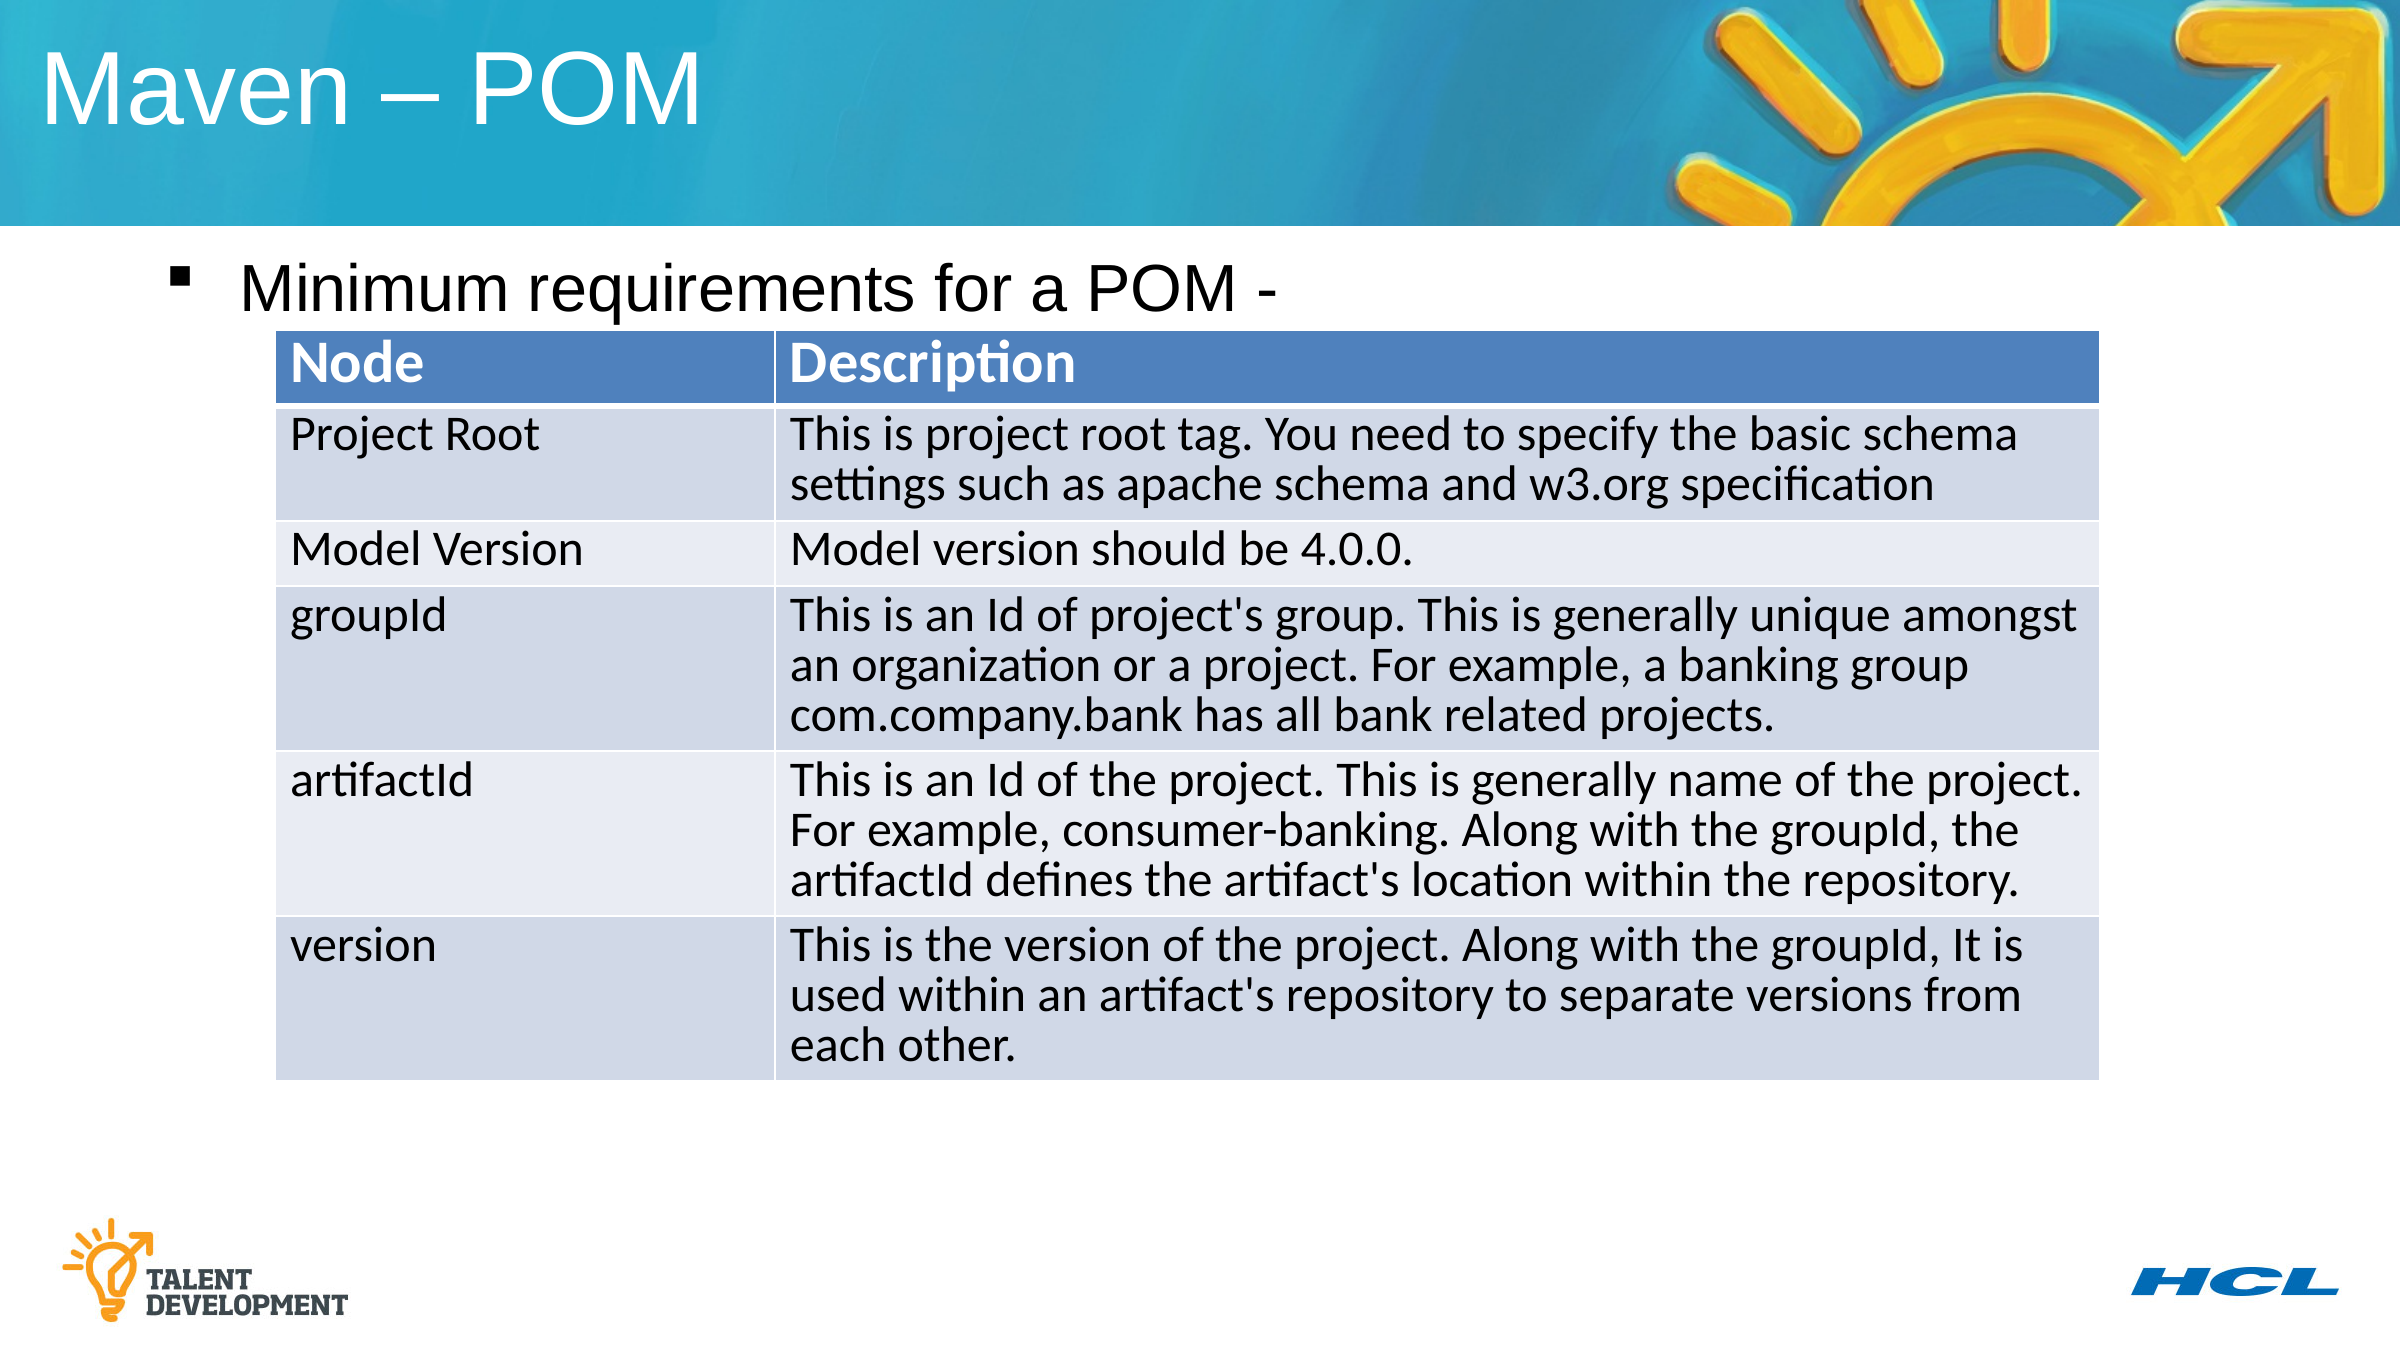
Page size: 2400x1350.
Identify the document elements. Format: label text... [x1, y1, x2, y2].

table_cell artifactId [276, 752, 774, 915]
table_cell This is an Id of project's group. This is generally unique amongst an organization or a project. For example, a banking group com.company.bank has all bank related projects. [776, 587, 2099, 750]
table_cell Model version should be 4.0.0. [776, 522, 2099, 585]
table_cell groupId [276, 587, 774, 750]
table_cell Model Version [276, 522, 774, 585]
list Minimum requirements for a POM - [150, 237, 2268, 1200]
picture [0, 1169, 389, 1350]
table_cell This is project root tag. You need to specify the basic schema settings such as apache schema and w3.org specification [776, 409, 2099, 520]
table_cell This is an Id of the project. This is generally name of the project. For example, consumer-banking. Along with the groupId, the artifactId defines the artifact's location within the repository. [776, 752, 2099, 915]
table_cell This is the version of the project. Along with the groupId, It is used within an artifact's repository to separate versions from each other. [776, 917, 2099, 1080]
table_cell Project Root [276, 409, 774, 520]
table_cell version [276, 917, 774, 1080]
picture [2100, 1169, 2397, 1350]
table_header Description [776, 331, 2099, 403]
list Maven – POM [24, 12, 1675, 138]
picture [0, 0, 2400, 226]
table_header Node [276, 331, 774, 403]
